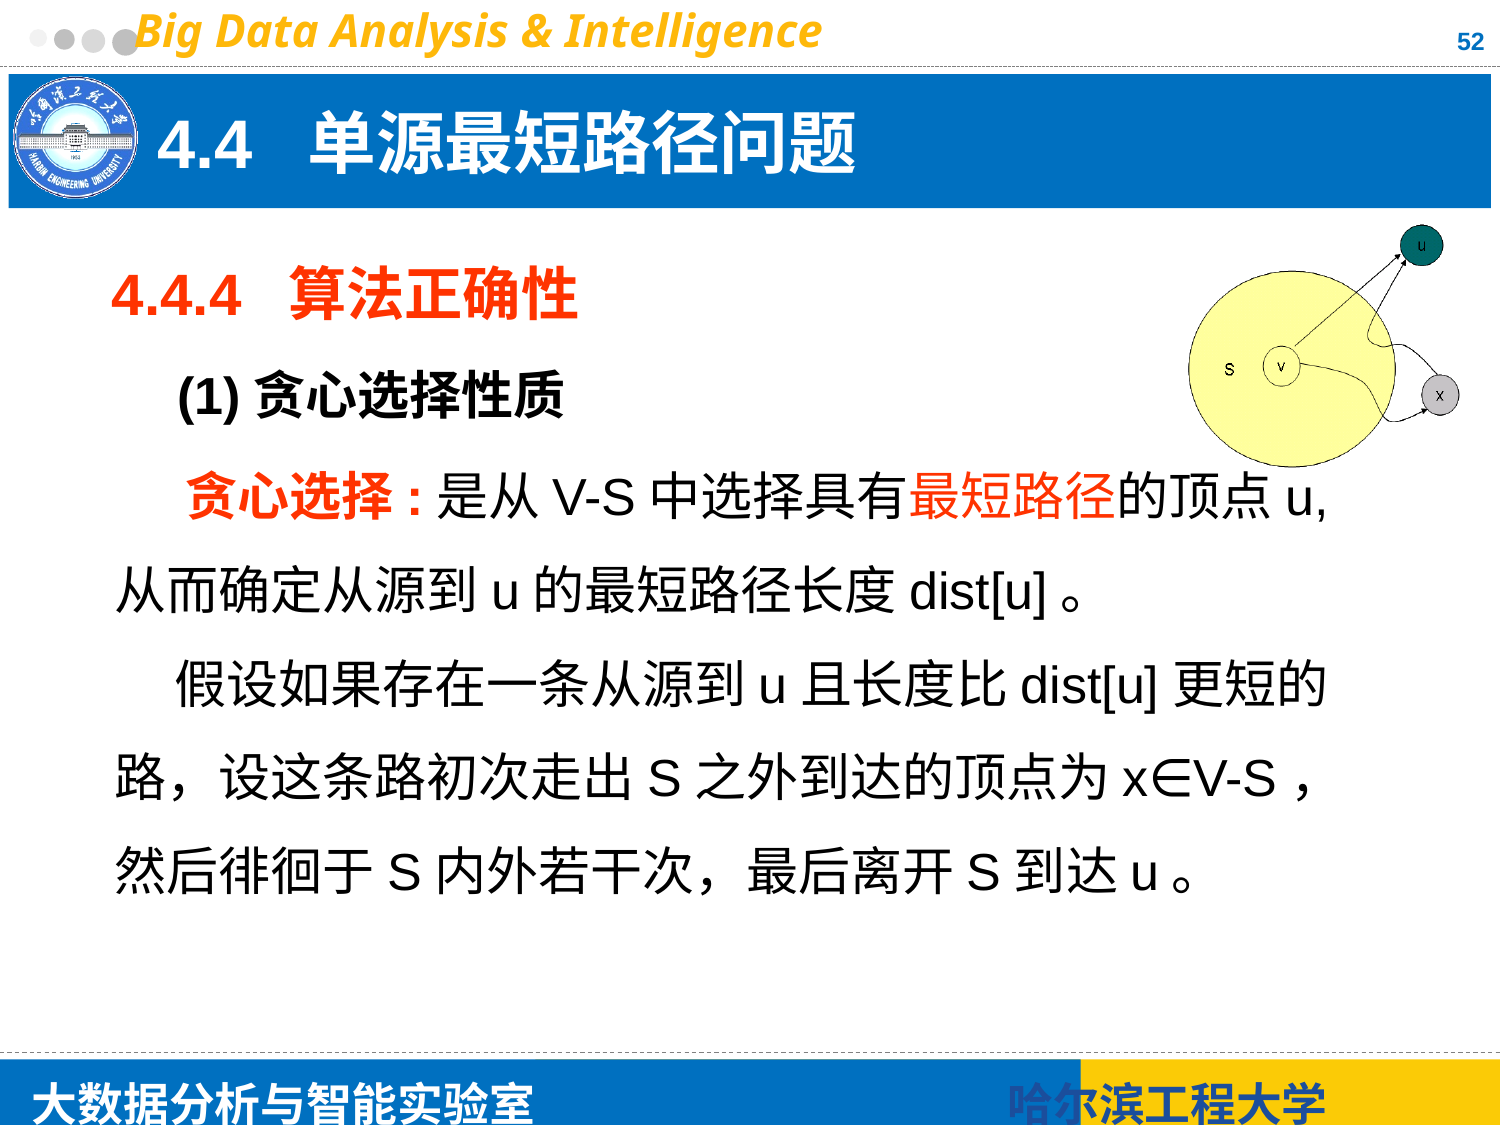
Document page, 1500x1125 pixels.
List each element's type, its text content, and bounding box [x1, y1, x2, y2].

slide_number 52 [1149, 10, 1500, 71]
text_box 贪心选择:是从V-S中选择具有最短路径的顶点u,从而确定从源到u的最短路径长度dist[u]。 假设如果存在一条从源到u且长度比dist[u]更短的路，设这条路初次走出S之外到达的顶点为x∈V-S，然后徘徊于S内外若干次，最后离开S到达u。 [99, 425, 1375, 909]
text_box 4.4.4 算法正确性 [97, 249, 595, 335]
text_box (1)贪心选择性质 [162, 336, 913, 425]
picture [1187, 224, 1471, 484]
title 4.4 单源最短路径问题 [142, 76, 1063, 207]
